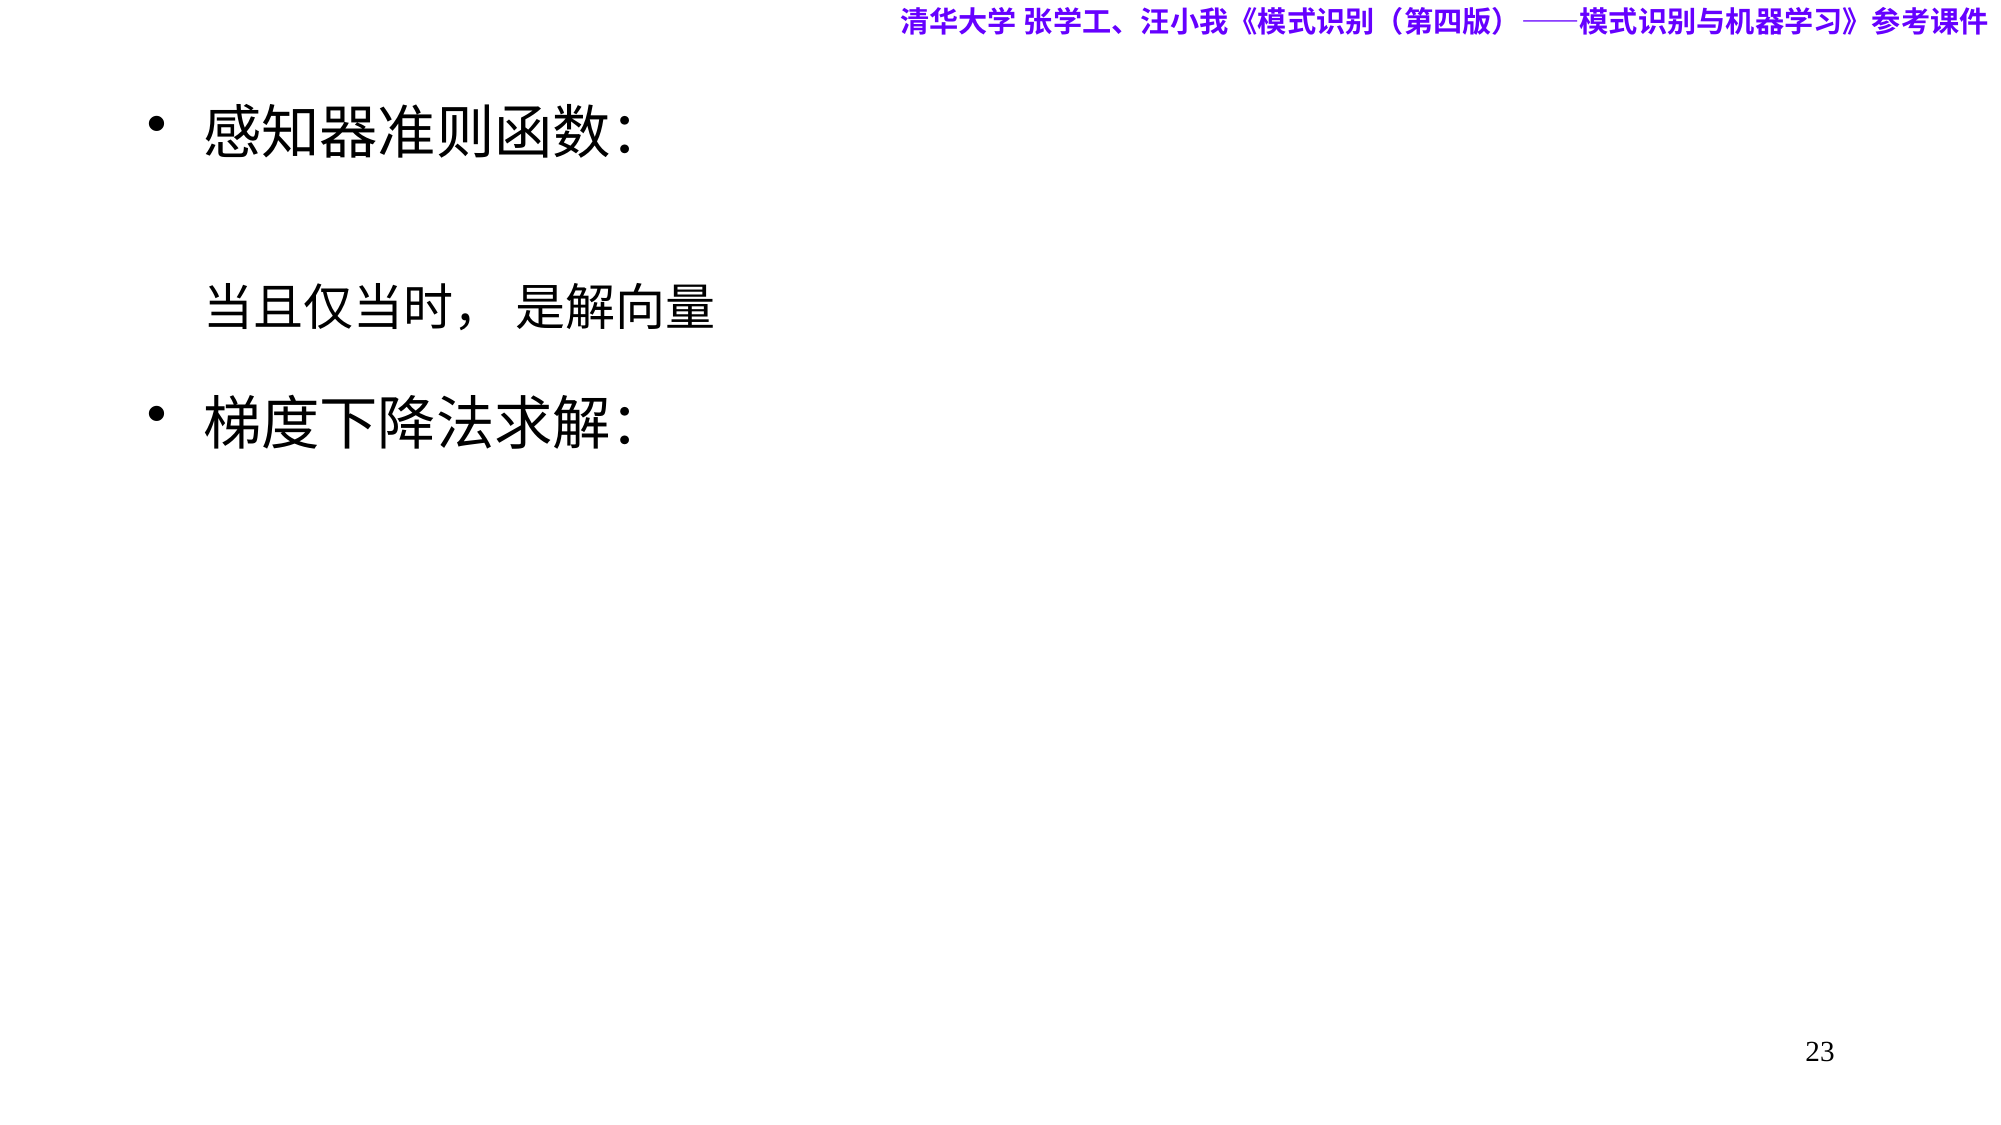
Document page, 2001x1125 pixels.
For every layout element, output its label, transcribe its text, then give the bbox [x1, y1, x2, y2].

text_box 清华大学 张学工、汪小我《模式识别（第四版）——模式识别与机器学习》参考课件 [546, 3, 2000, 46]
slide_number 23 [1433, 1024, 1851, 1101]
